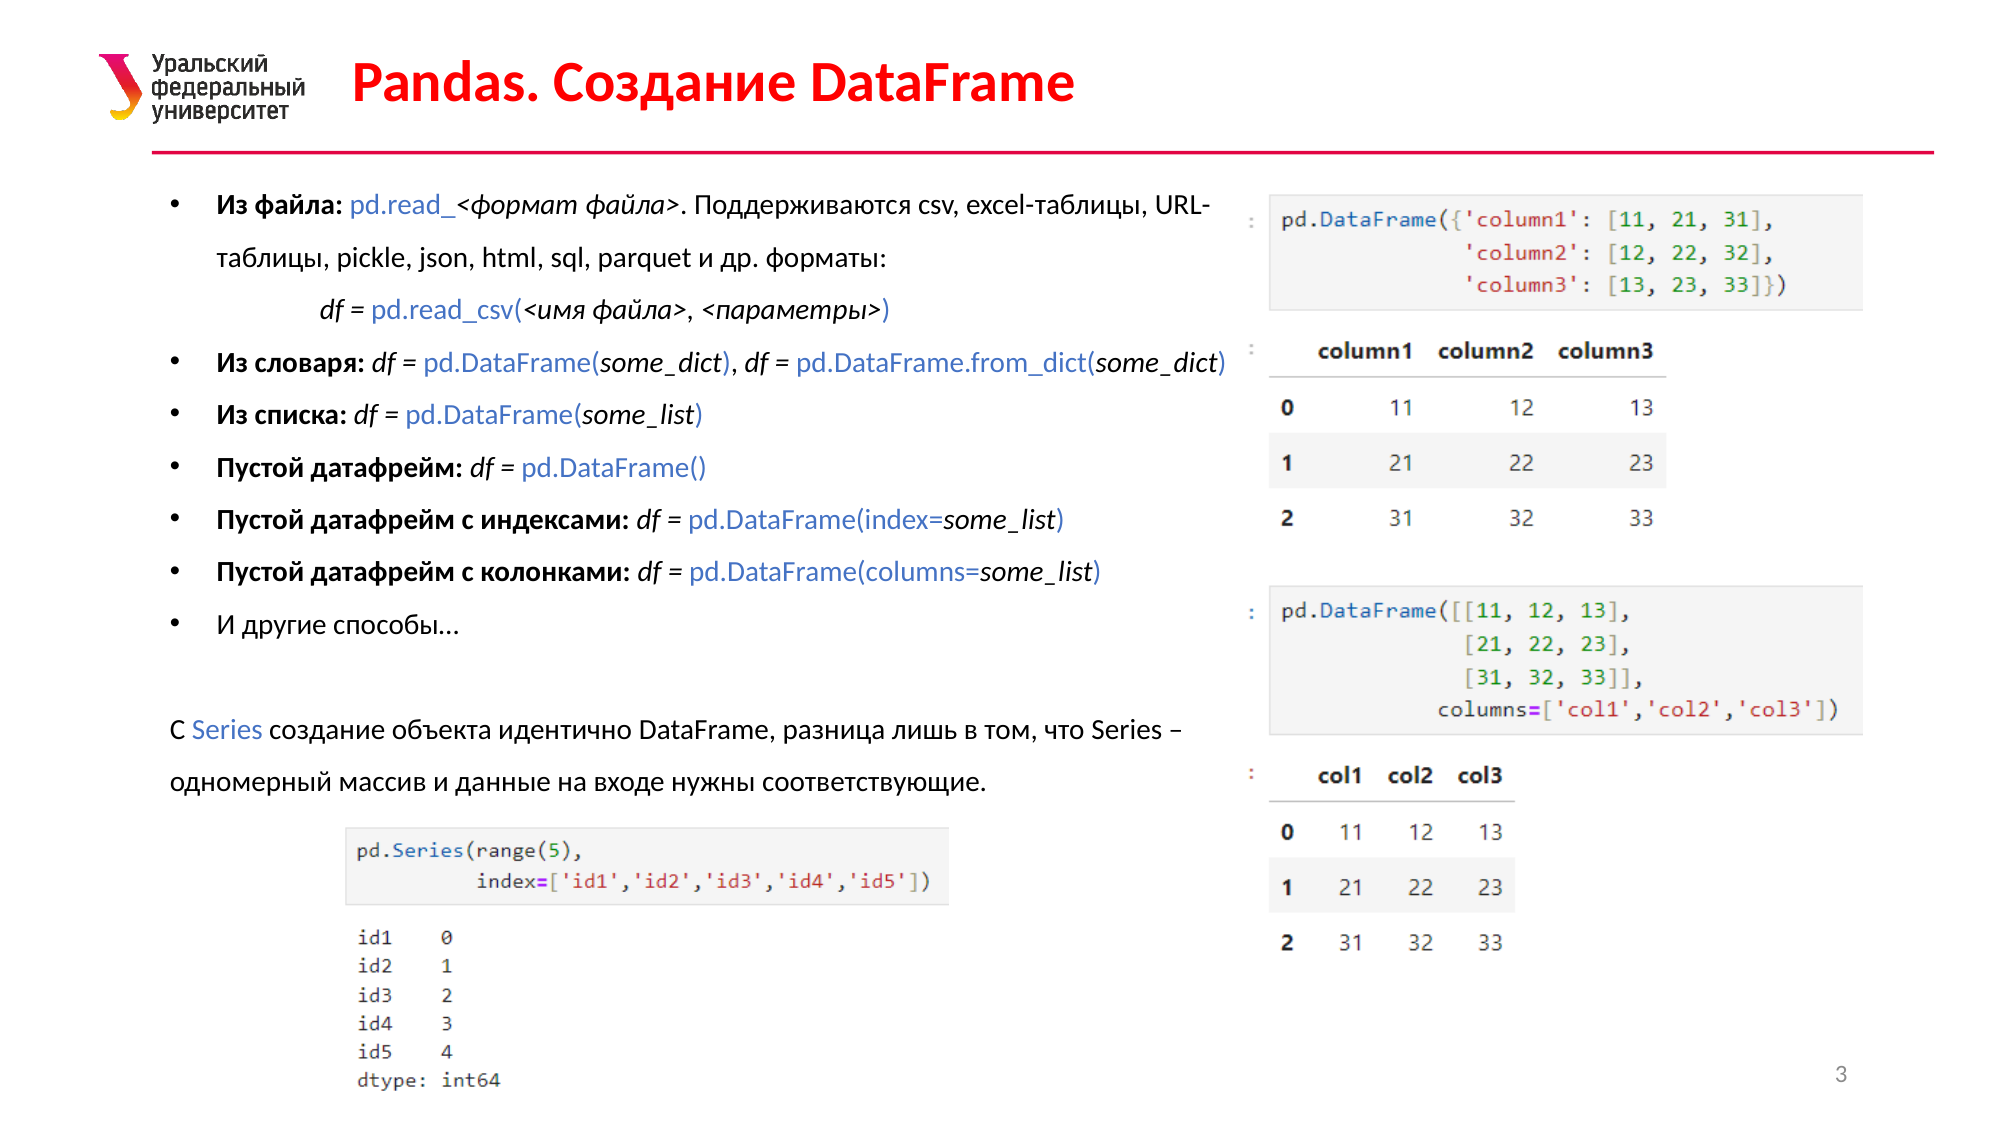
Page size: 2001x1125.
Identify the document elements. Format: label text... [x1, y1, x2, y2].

text_box [151, 150, 1935, 155]
slide_number 3 [1412, 1042, 1863, 1103]
picture [1246, 183, 1863, 987]
picture [332, 806, 949, 1099]
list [98, 52, 320, 124]
text_box Из файла: pd.read_<формат файла>. Поддерживаются csv, excel-таблицы, URL-таблицы, pickle, json, html, sql, parquet и др. форматы: df = pd.read_csv(<имя файла>, <параметры>) Из словаря: df = pd.DataFrame(some_dict), df = pd.DataFrame.from_dict(some_dict) Из списка: df = pd.DataFrame(some_list) Пустой датафрейм: df = pd.DataFrame() Пустой датафрейм с индексами: df = pd.DataFrame(index=some_list) Пустой датафрейм с колонками: df = pd.DataFrame(columns=some_list) И другие способы… C Series создание объекта идентично DataFrame, разница лишь в том, что Series – одномерный массив и данные на входе нужны соответствующие. [155, 160, 1309, 805]
text_box Pandas. Создание DataFrame [337, 36, 1945, 121]
